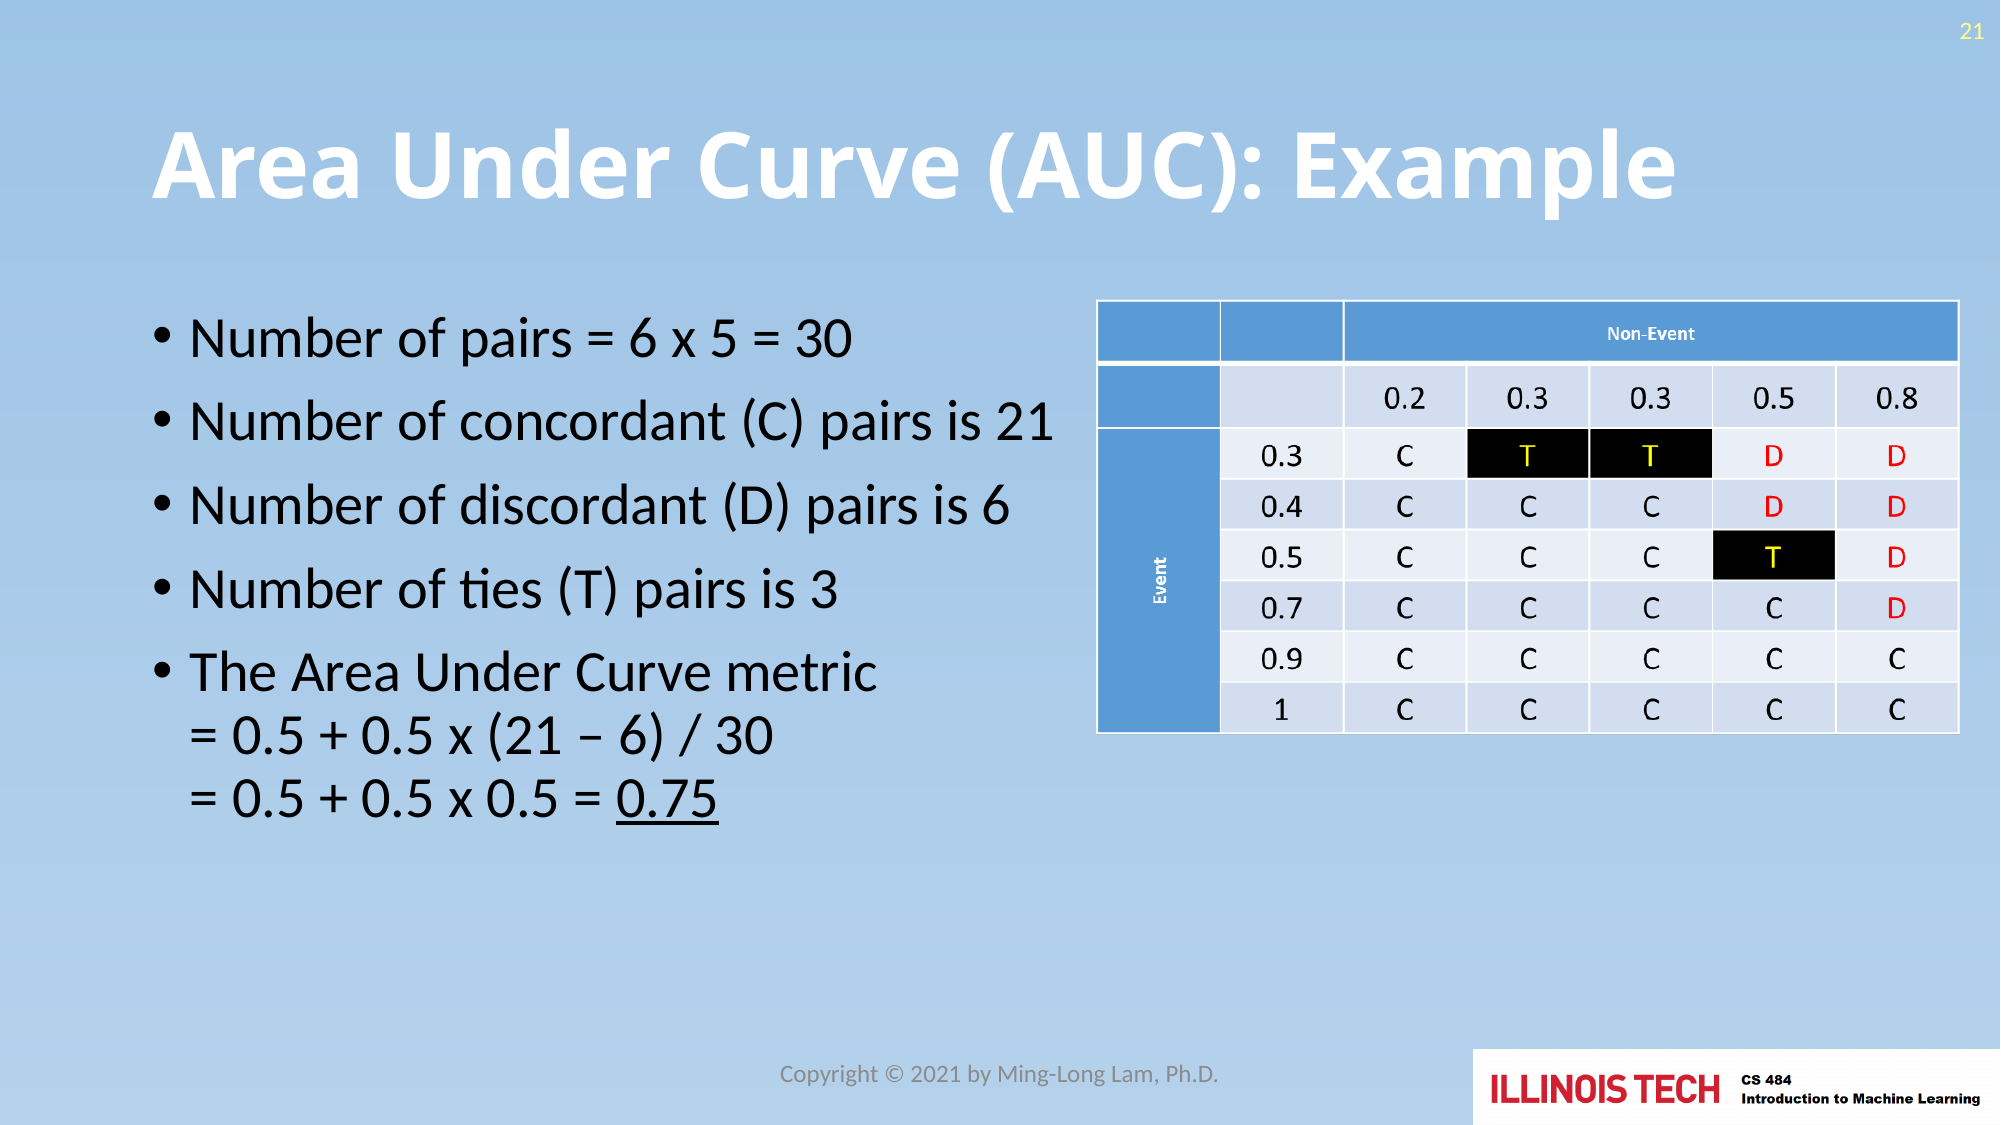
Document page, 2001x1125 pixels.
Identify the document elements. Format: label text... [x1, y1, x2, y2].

title Area Under Curve (AUC): Example [137, 59, 1863, 278]
picture [1096, 299, 1962, 749]
list Number of pairs = 6 x 5 = 30 Number of concordant (C) pairs is 21 Number of discordant (D) pairs is 6 Number of ties (T) pairs is 3 The Area Under Curve metric = 0.5 + 0.5 x (21 – 6) / 30 = 0.5 + 0.5 x 0.5 = 0.75 [137, 299, 1090, 1014]
slide_number 21 [1550, 0, 2000, 60]
footer Copyright © 2021 by Ming-Long Lam, Ph.D. [662, 1042, 1338, 1103]
picture [1473, 1049, 2000, 1125]
